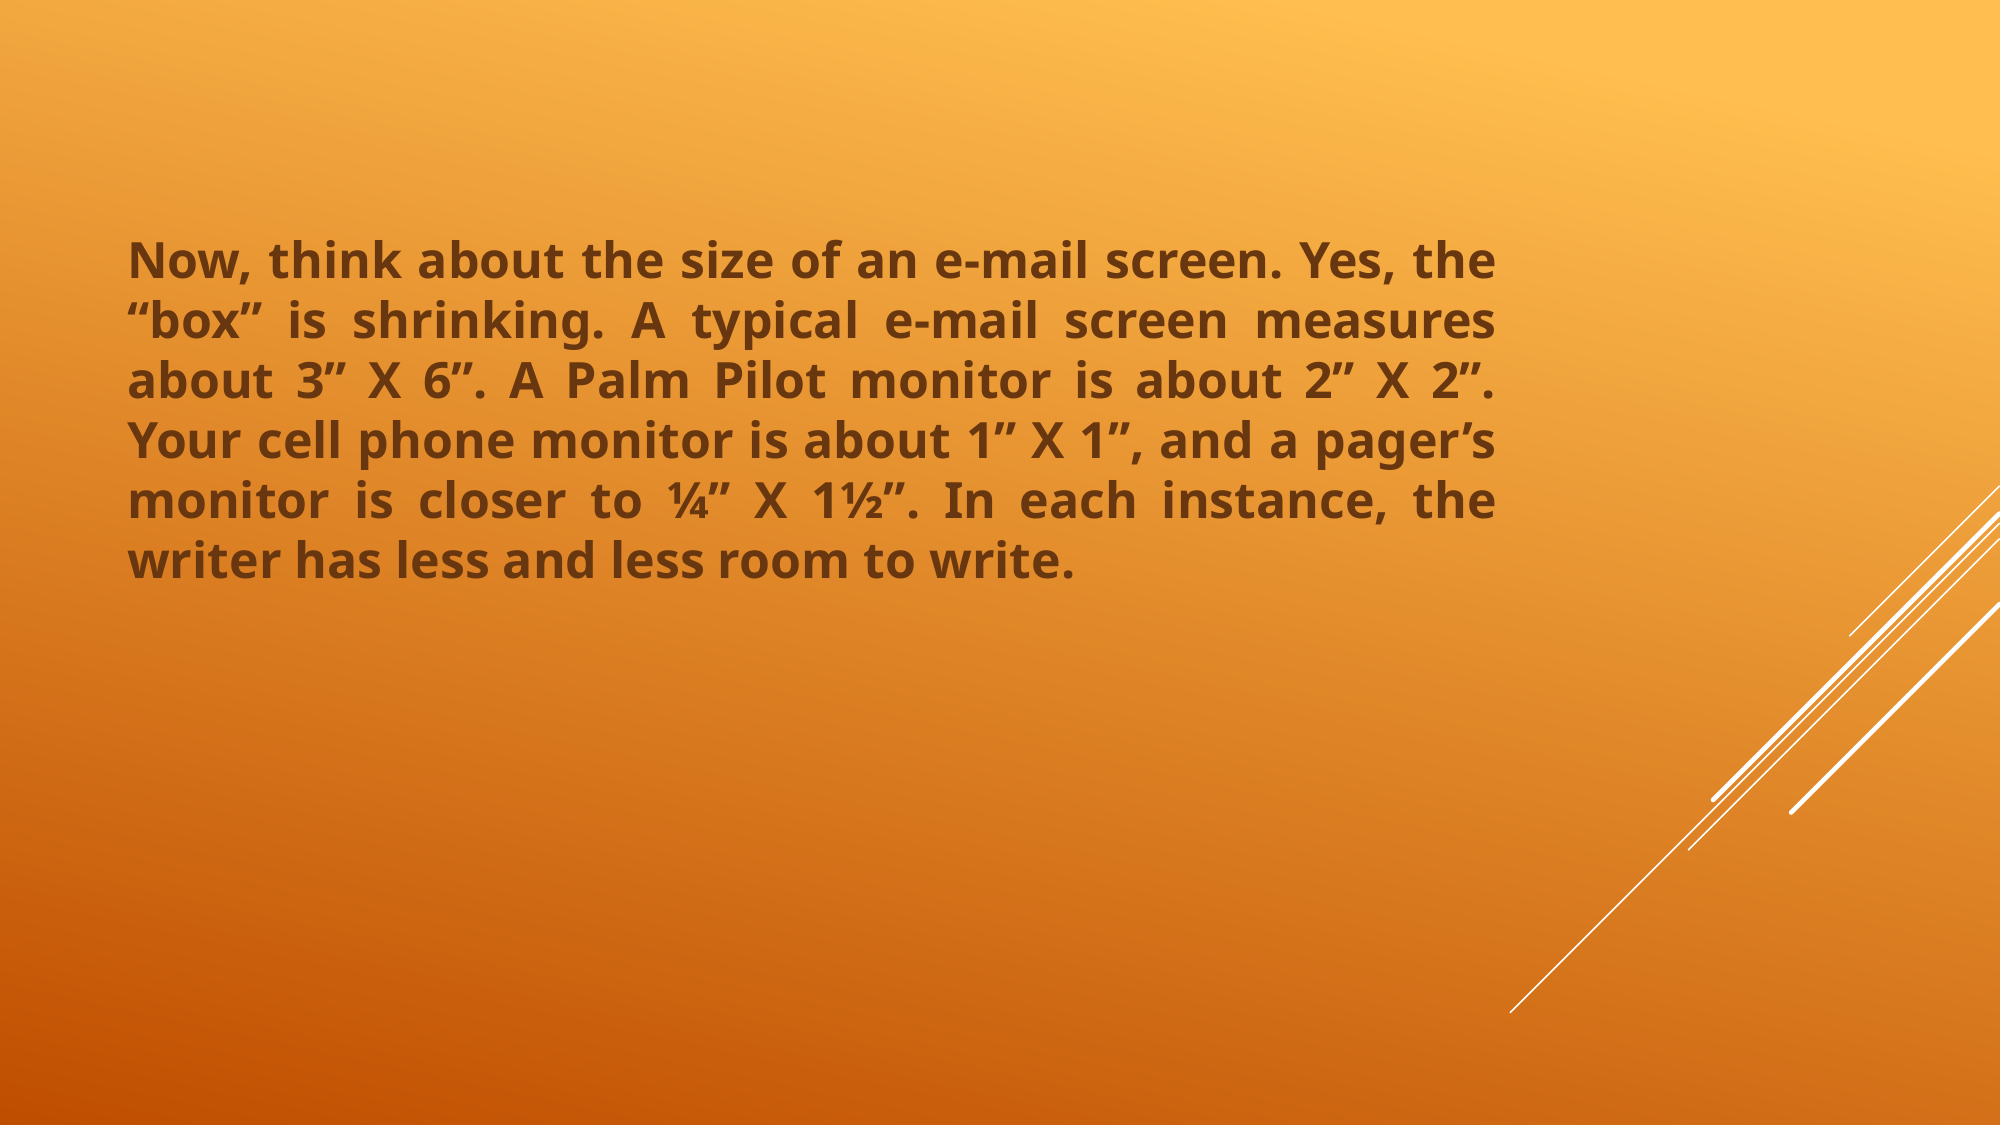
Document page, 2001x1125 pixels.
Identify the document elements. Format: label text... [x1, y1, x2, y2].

list Now, think about the size of an e-mail screen. Yes, the “box” is shrinking. A typical e-mail screen measures about 3” X 6”. A Palm Pilot monitor is about 2” X 2”. Your cell phone monitor is about 1” X 1”, and a pager’s monitor is closer to ¼” X 1½”. In each instance, the writer has less and less room to write. [112, 112, 1513, 706]
